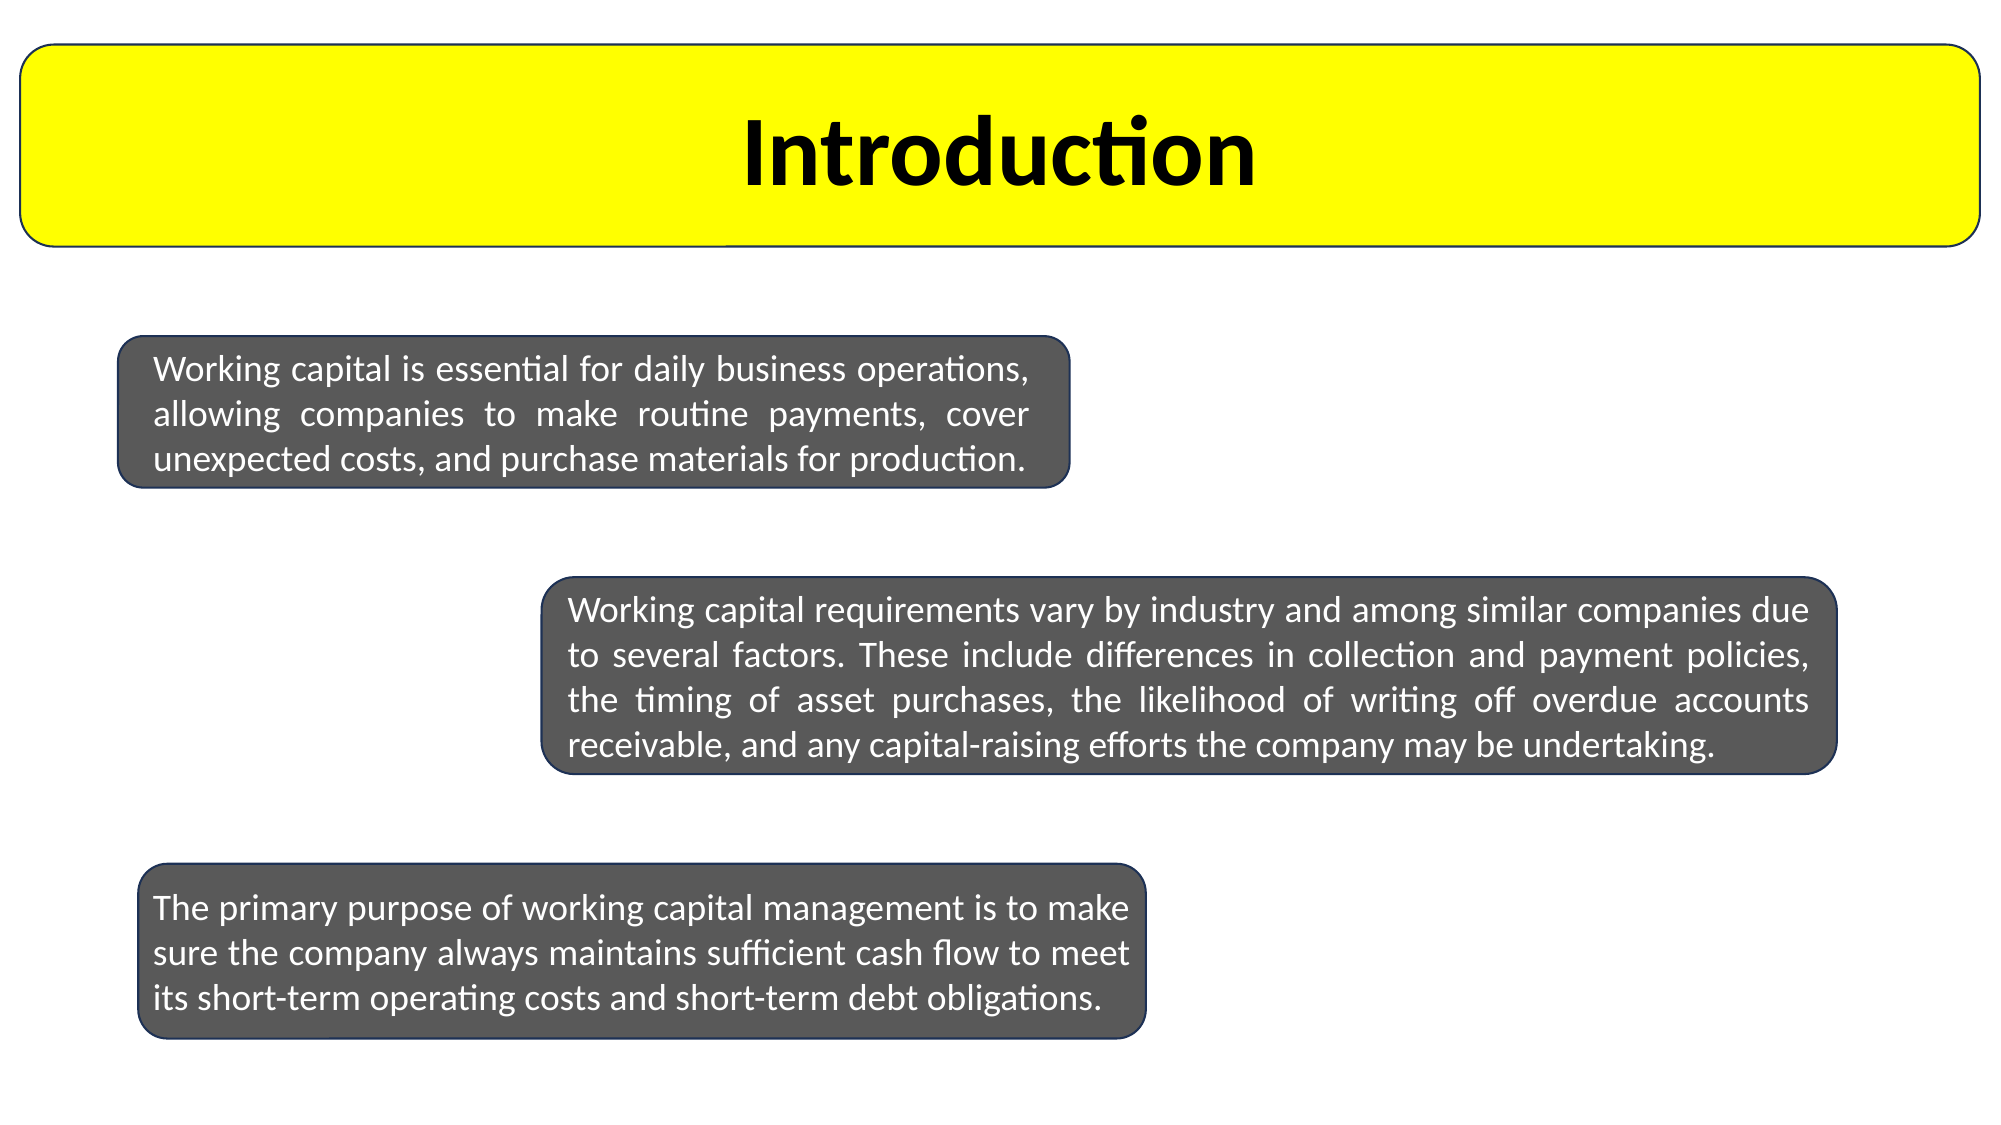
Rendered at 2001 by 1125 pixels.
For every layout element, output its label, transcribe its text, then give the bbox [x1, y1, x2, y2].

text_box [1826, 584, 1838, 767]
text_box Introduction [19, 43, 1981, 248]
text_box [142, 1026, 1142, 1040]
text_box Working capital is essential for daily business operations, allowing companies to make routine payments, cover unexpected costs, and purchase materials for production. [138, 336, 1046, 486]
text_box [116, 335, 1071, 489]
text_box [540, 584, 552, 767]
text_box The primary purpose of working capital management is to make sure the company always maintains sufficient cash flow to meet its short-term operating costs and short-term debt obligations. [138, 875, 1146, 1026]
text_box [560, 772, 1819, 776]
text_box [143, 862, 1141, 875]
text_box Working capital requirements vary by industry and among similar companies due to several factors. These include differences in collection and payment policies, the timing of asset purchases, the likelihood of writing off overdue accounts receivable, and any capital-raising efforts the company may be undertaking. [552, 577, 1826, 772]
